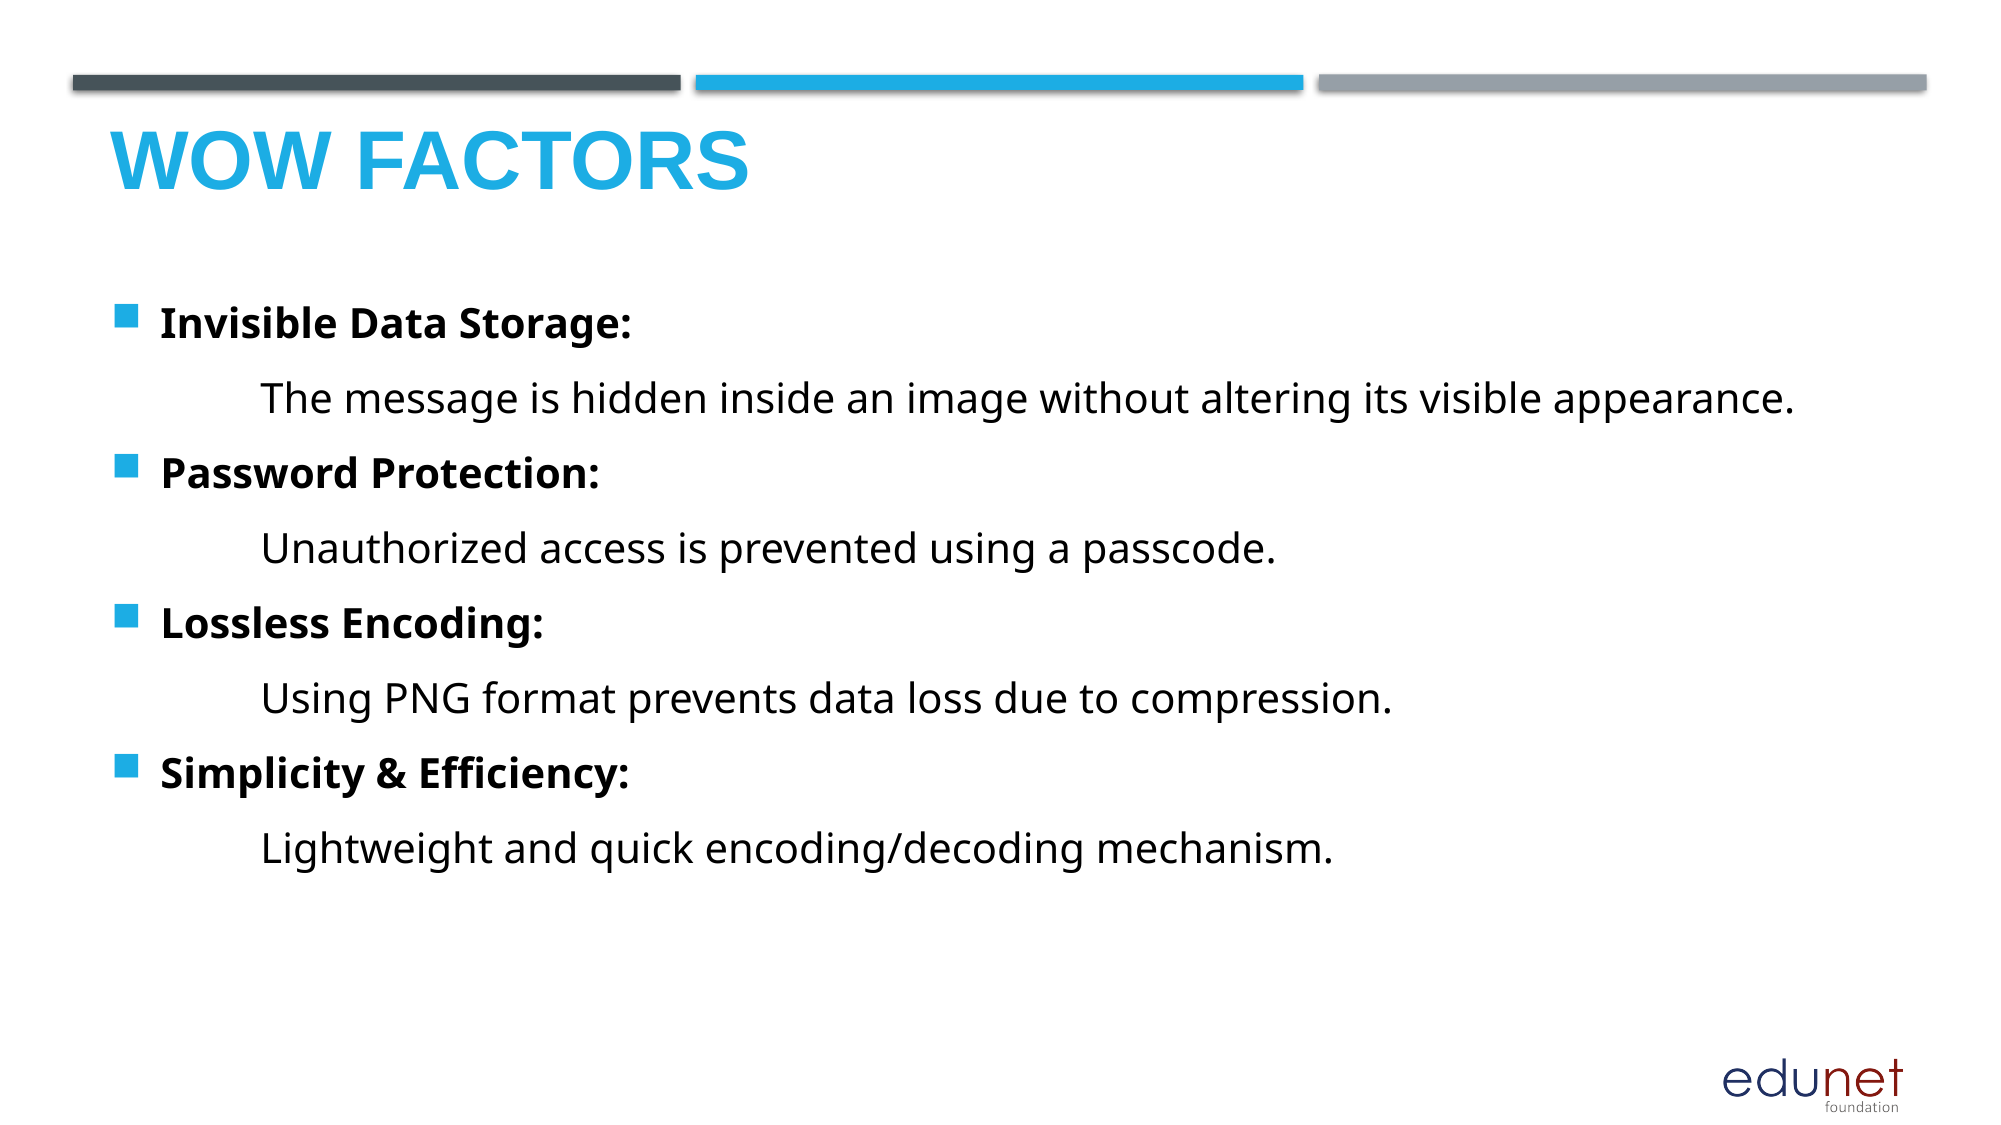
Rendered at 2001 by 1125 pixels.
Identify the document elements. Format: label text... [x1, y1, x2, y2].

title Wow factors [95, 126, 1905, 214]
picture [1719, 1056, 1905, 1116]
list Invisible Data Storage: The message is hidden inside an image without altering its visible appearance. Password Protection: Unauthorized access is prevented using a passcode. Lossless Encoding: Using PNG format prevents data loss due to compression. Simplicity & Efficiency: Lightweight and quick encoding/decoding mechanism. [95, 263, 1853, 943]
